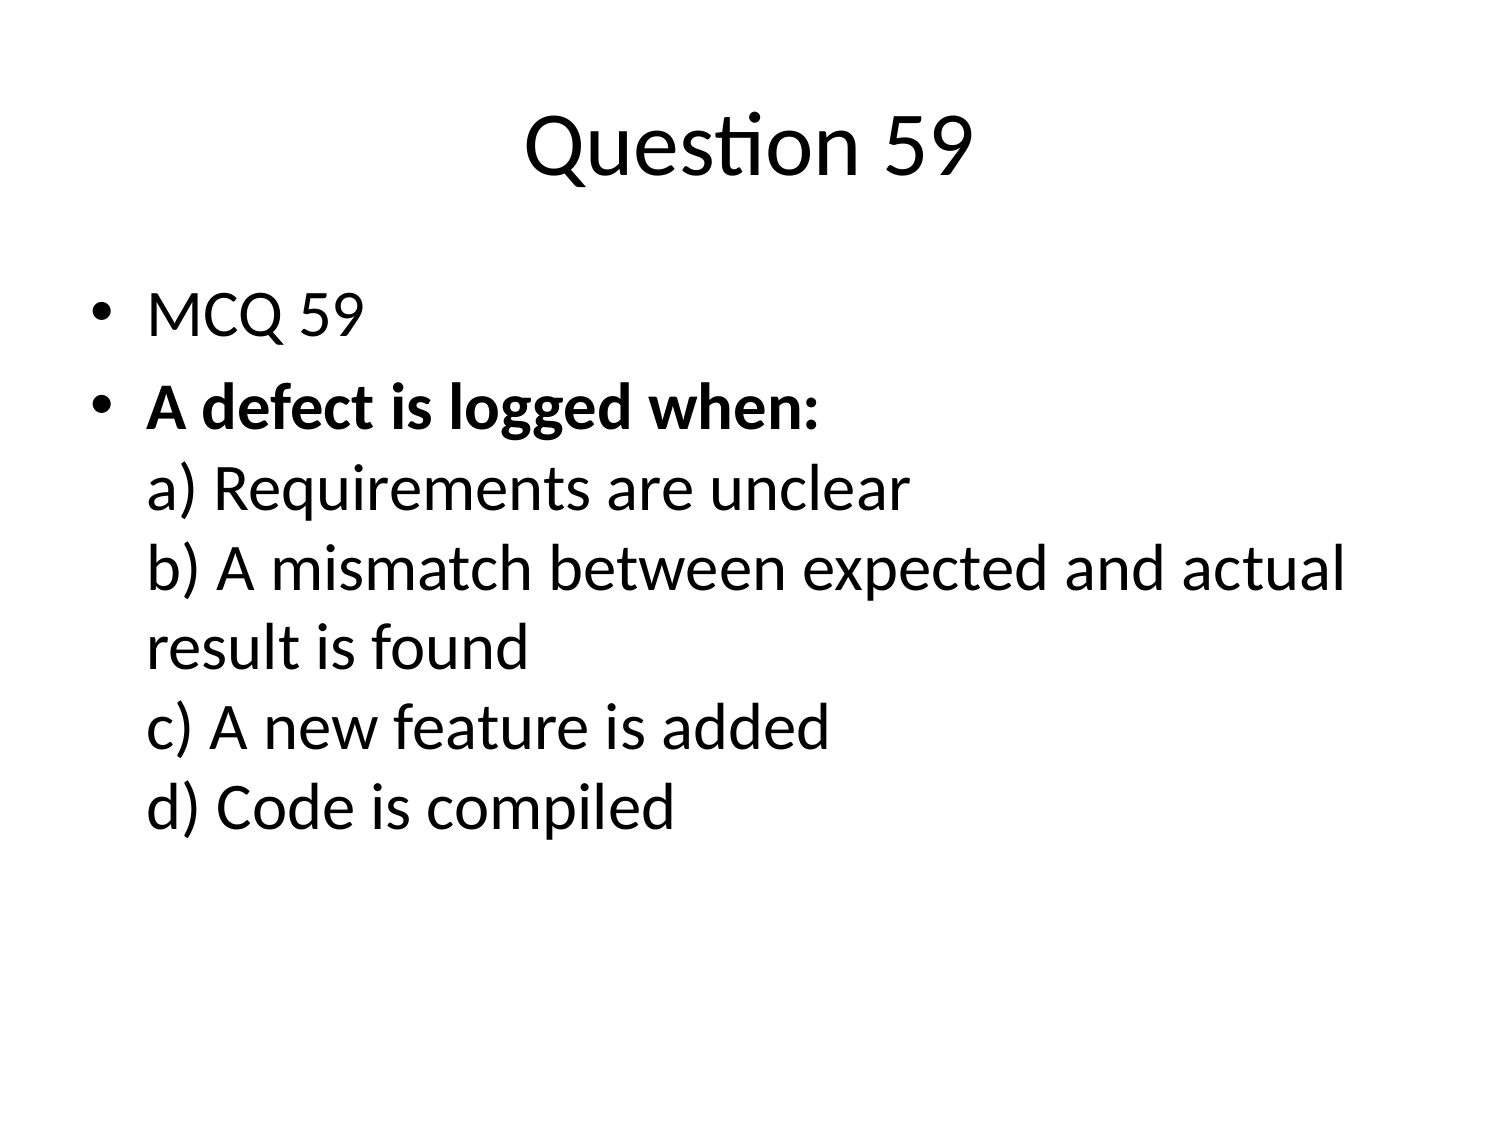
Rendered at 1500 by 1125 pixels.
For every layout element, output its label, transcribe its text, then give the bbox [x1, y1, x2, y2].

title Question 59 [75, 45, 1425, 233]
list MCQ 59 A defect is logged when: a) Requirements are unclear b) A mismatch between expected and actual result is found c) A new feature is added d) Code is compiled [75, 262, 1425, 1005]
